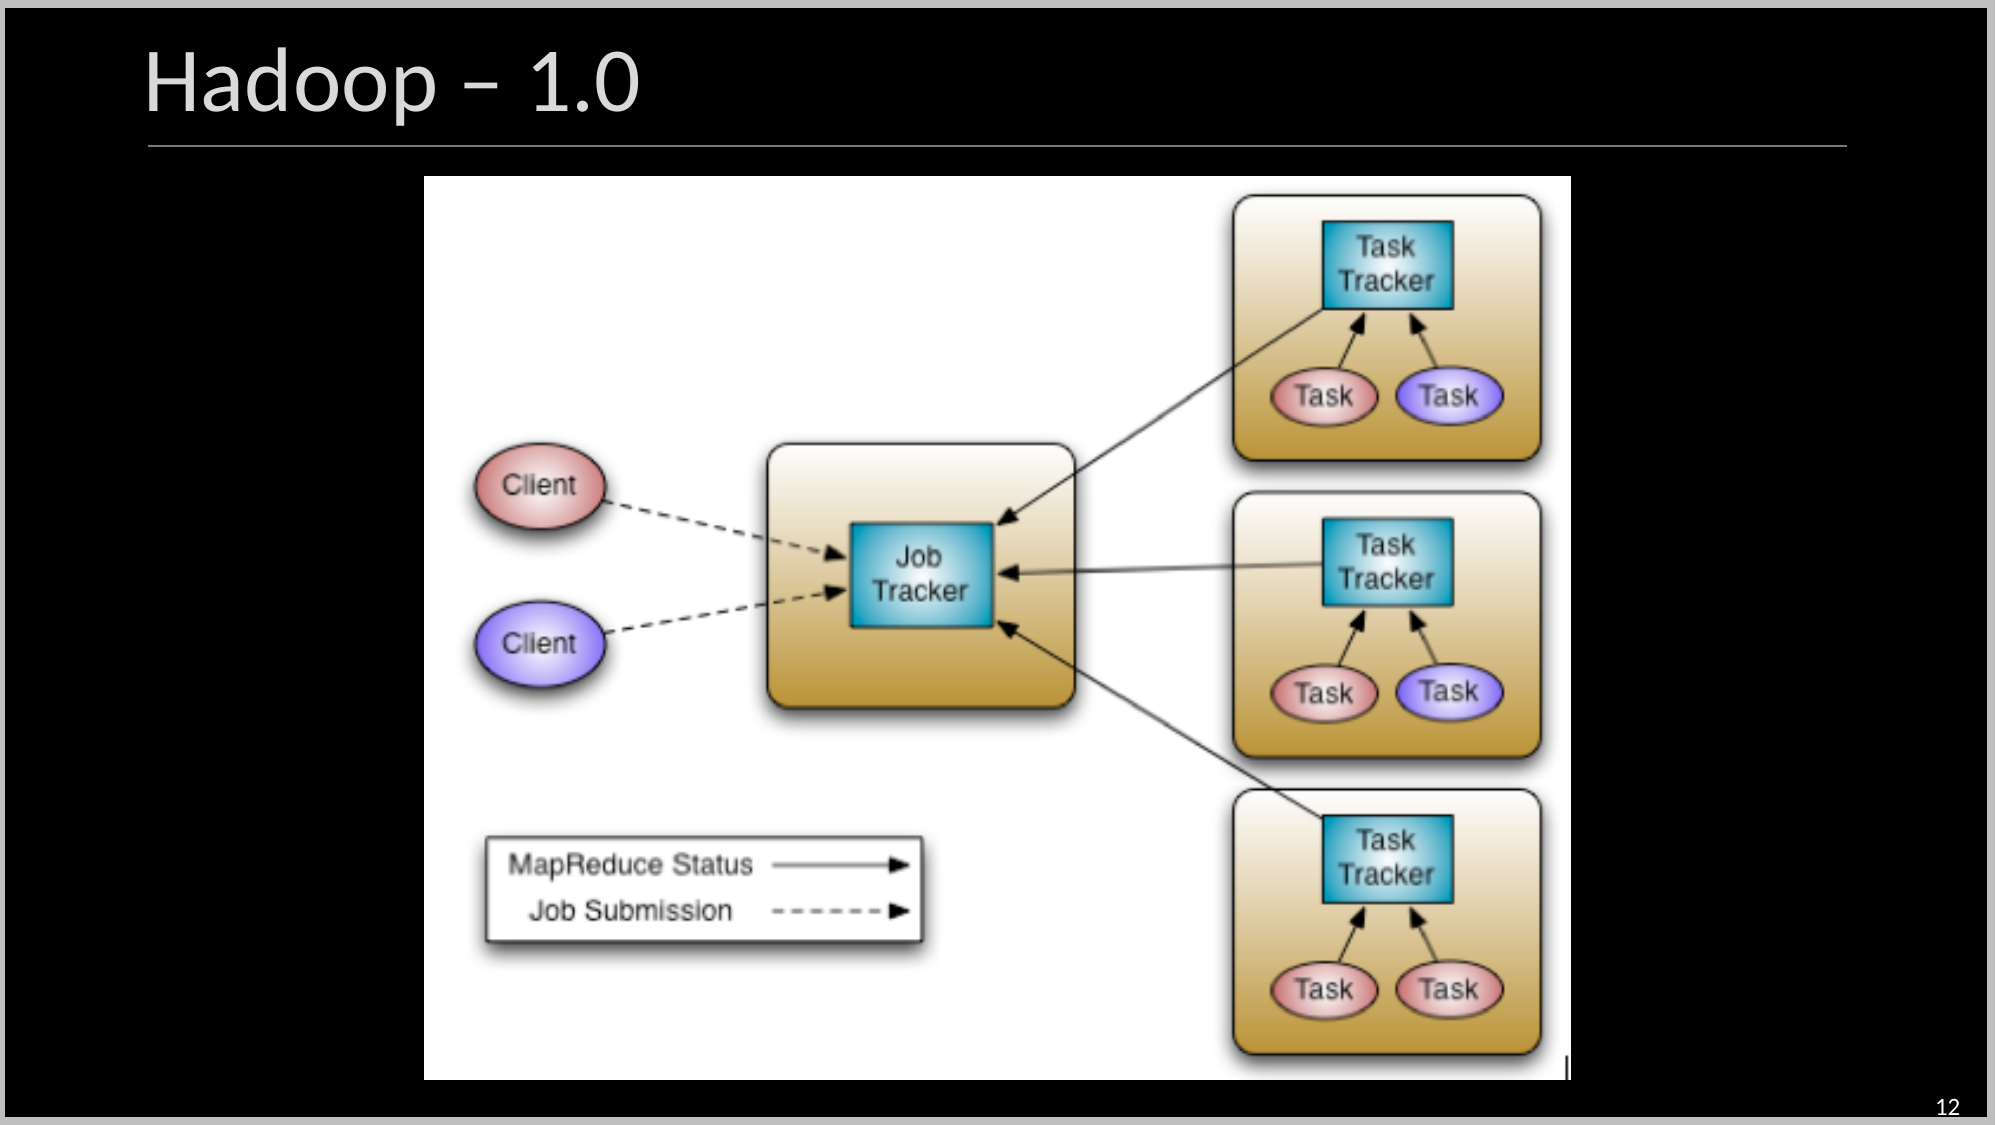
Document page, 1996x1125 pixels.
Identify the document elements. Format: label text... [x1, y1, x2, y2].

text_box Hadoop – 1.0 [128, 0, 1710, 150]
slide_number 12 [1510, 1074, 1976, 1125]
picture [424, 176, 1571, 1080]
